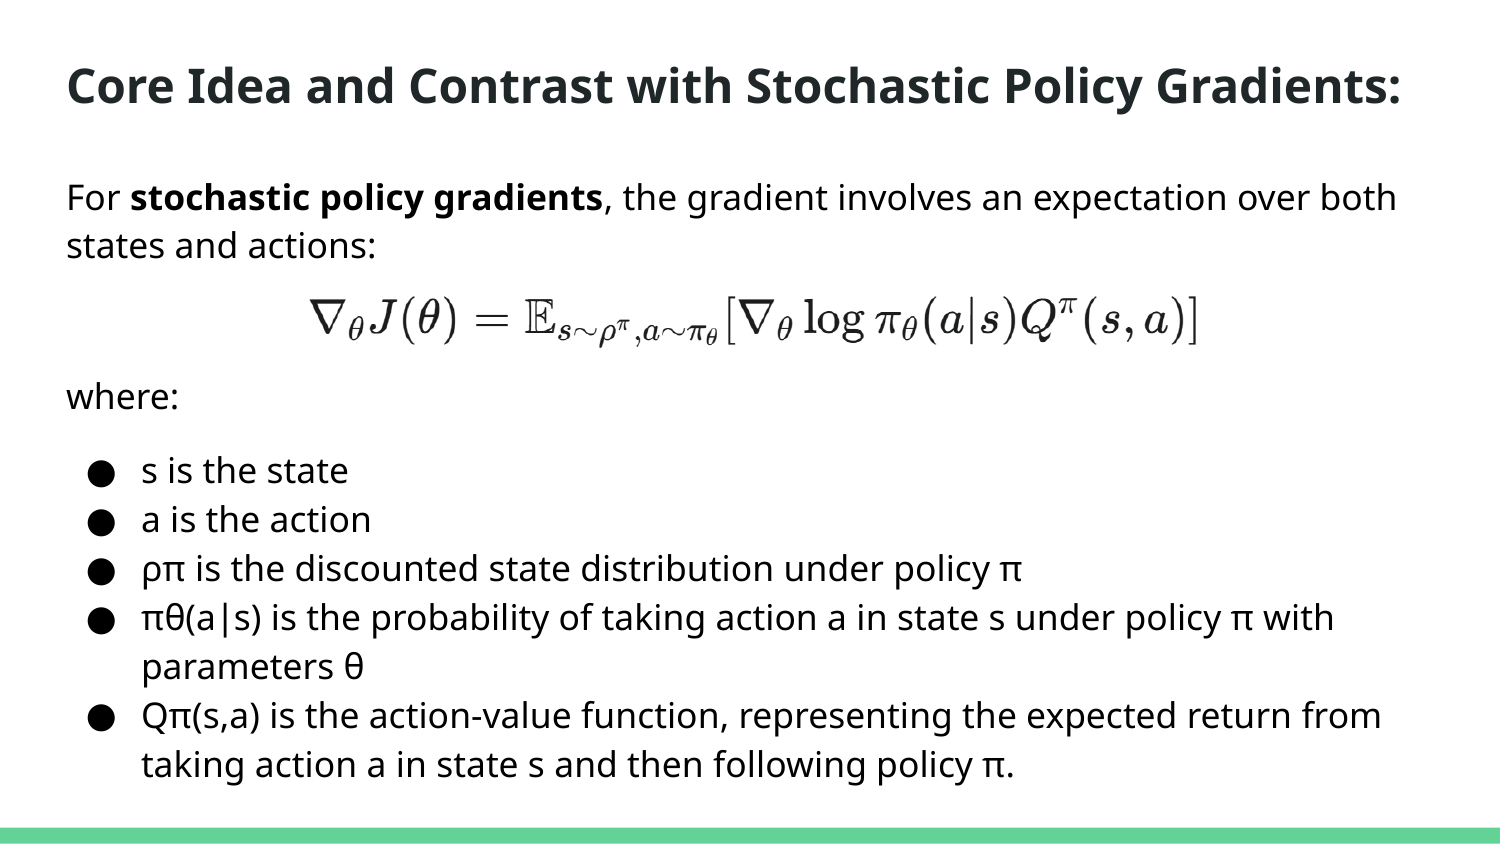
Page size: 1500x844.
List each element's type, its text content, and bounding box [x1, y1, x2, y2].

list For stochastic policy gradients, the gradient involves an expectation over both states and actions: where: s is the state a is the action ρπ is the discounted state distribution under policy π πθ​(a∣s) is the probability of taking action a in state s under policy π with parameters θ Qπ(s,a) is the action-value function, representing the expected return from taking action a in state s and then following policy π. [51, 153, 1449, 803]
picture [298, 278, 1202, 359]
title Core Idea and Contrast with Stochastic Policy Gradients: [51, 40, 1449, 135]
